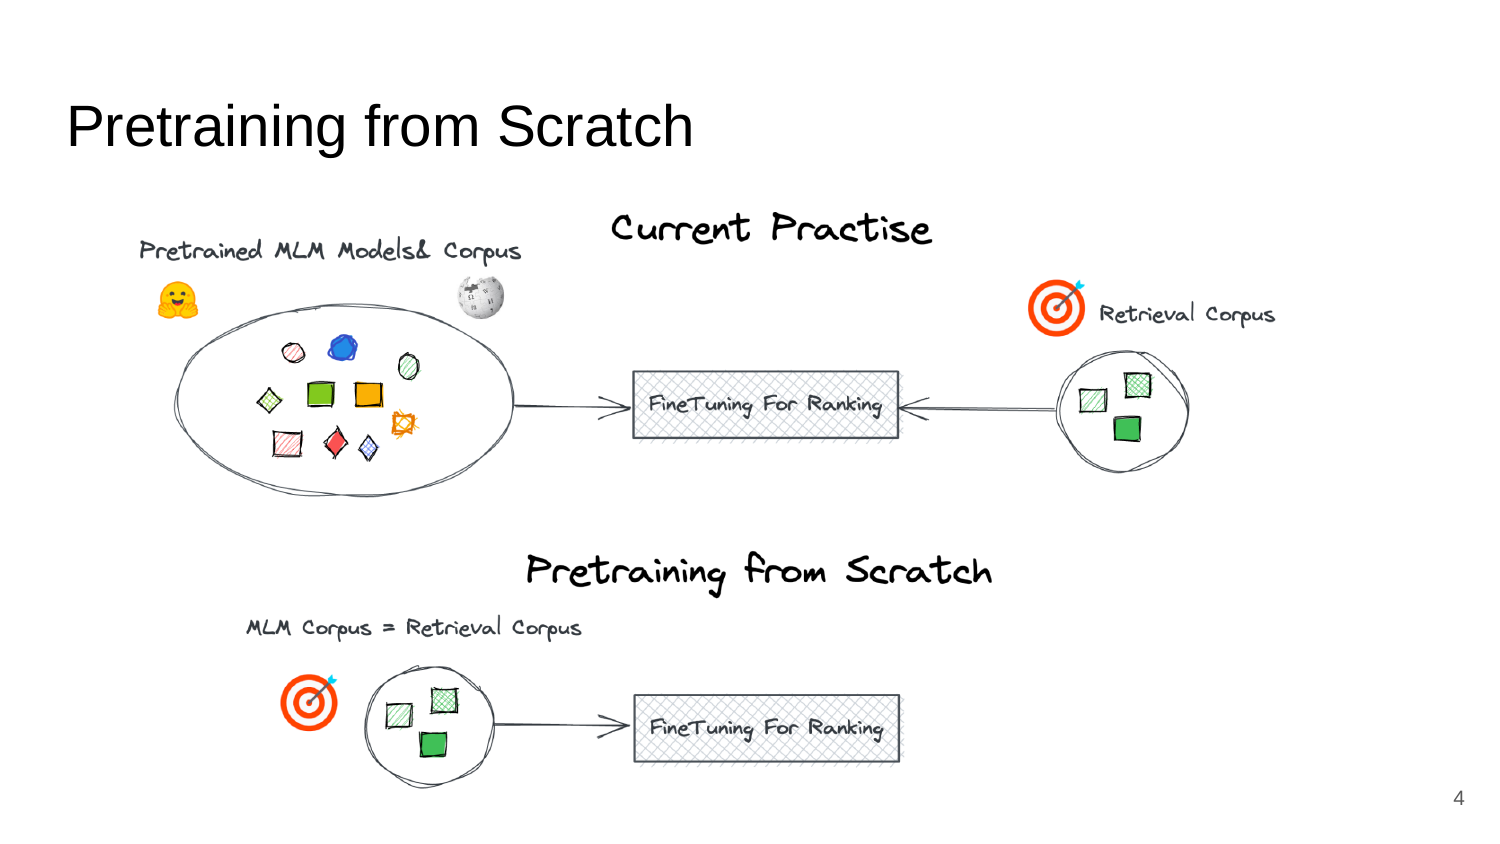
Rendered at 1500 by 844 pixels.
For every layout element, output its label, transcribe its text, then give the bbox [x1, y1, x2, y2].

slide_number 4 [1389, 764, 1480, 830]
title Pretraining from Scratch [51, 72, 1449, 167]
picture [116, 194, 1287, 797]
